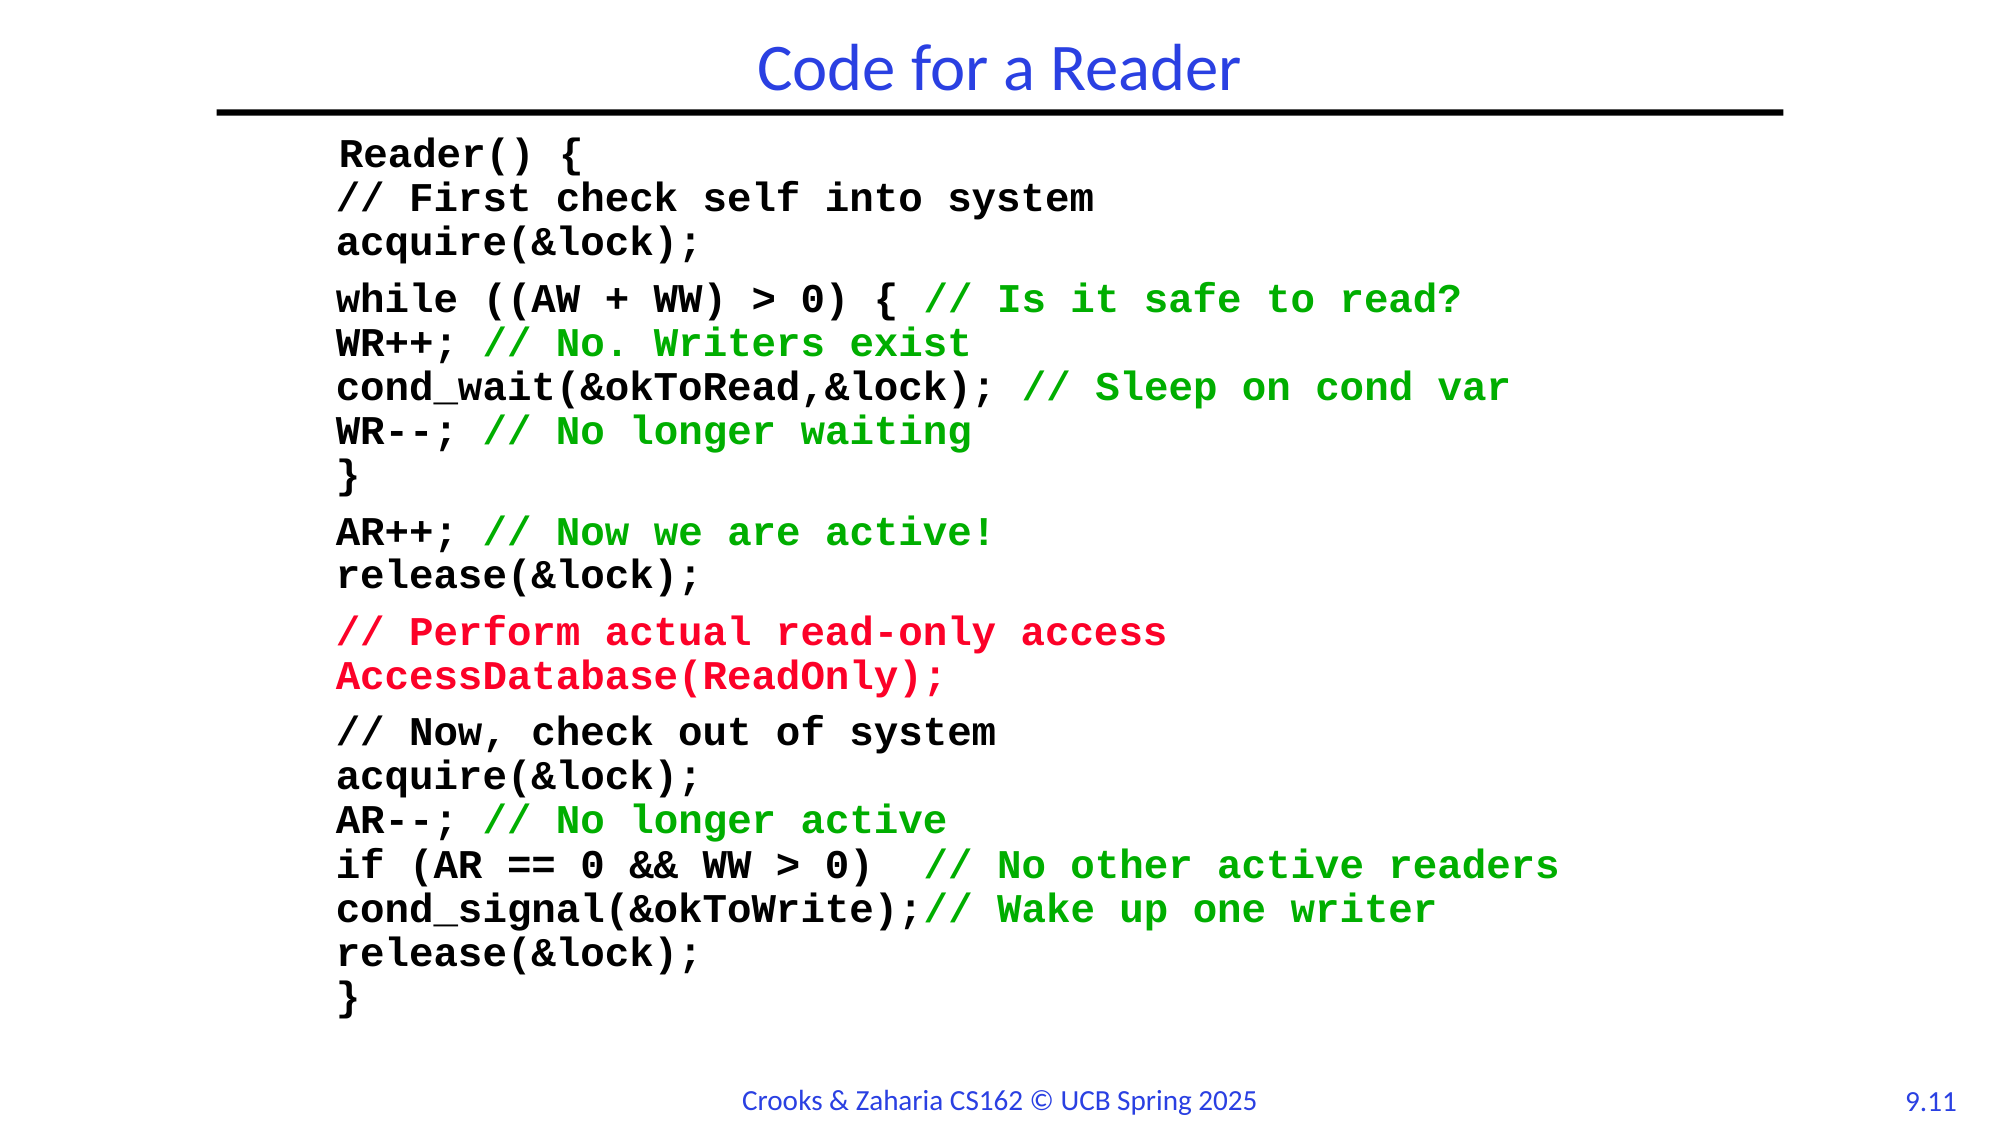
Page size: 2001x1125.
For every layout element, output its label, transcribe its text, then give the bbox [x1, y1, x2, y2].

title Code for a Reader [216, 24, 1784, 113]
list Reader() { // First check self into system acquire(&lock); while ((AW + WW) > 0) { // Is it safe to read? WR++; // No. Writers exist cond_wait(&okToRead,&lock); // Sleep on cond var WR--; // No longer waiting } AR++; // Now we are active! release(&lock); // Perform actual read-only access AccessDatabase(ReadOnly); // Now, check out of system acquire(&lock); AR--; // No longer active if (AR == 0 && WW > 0) // No other active readers cond_signal(&okToWrite);// Wake up one writer release(&lock); } [275, 125, 1750, 1075]
